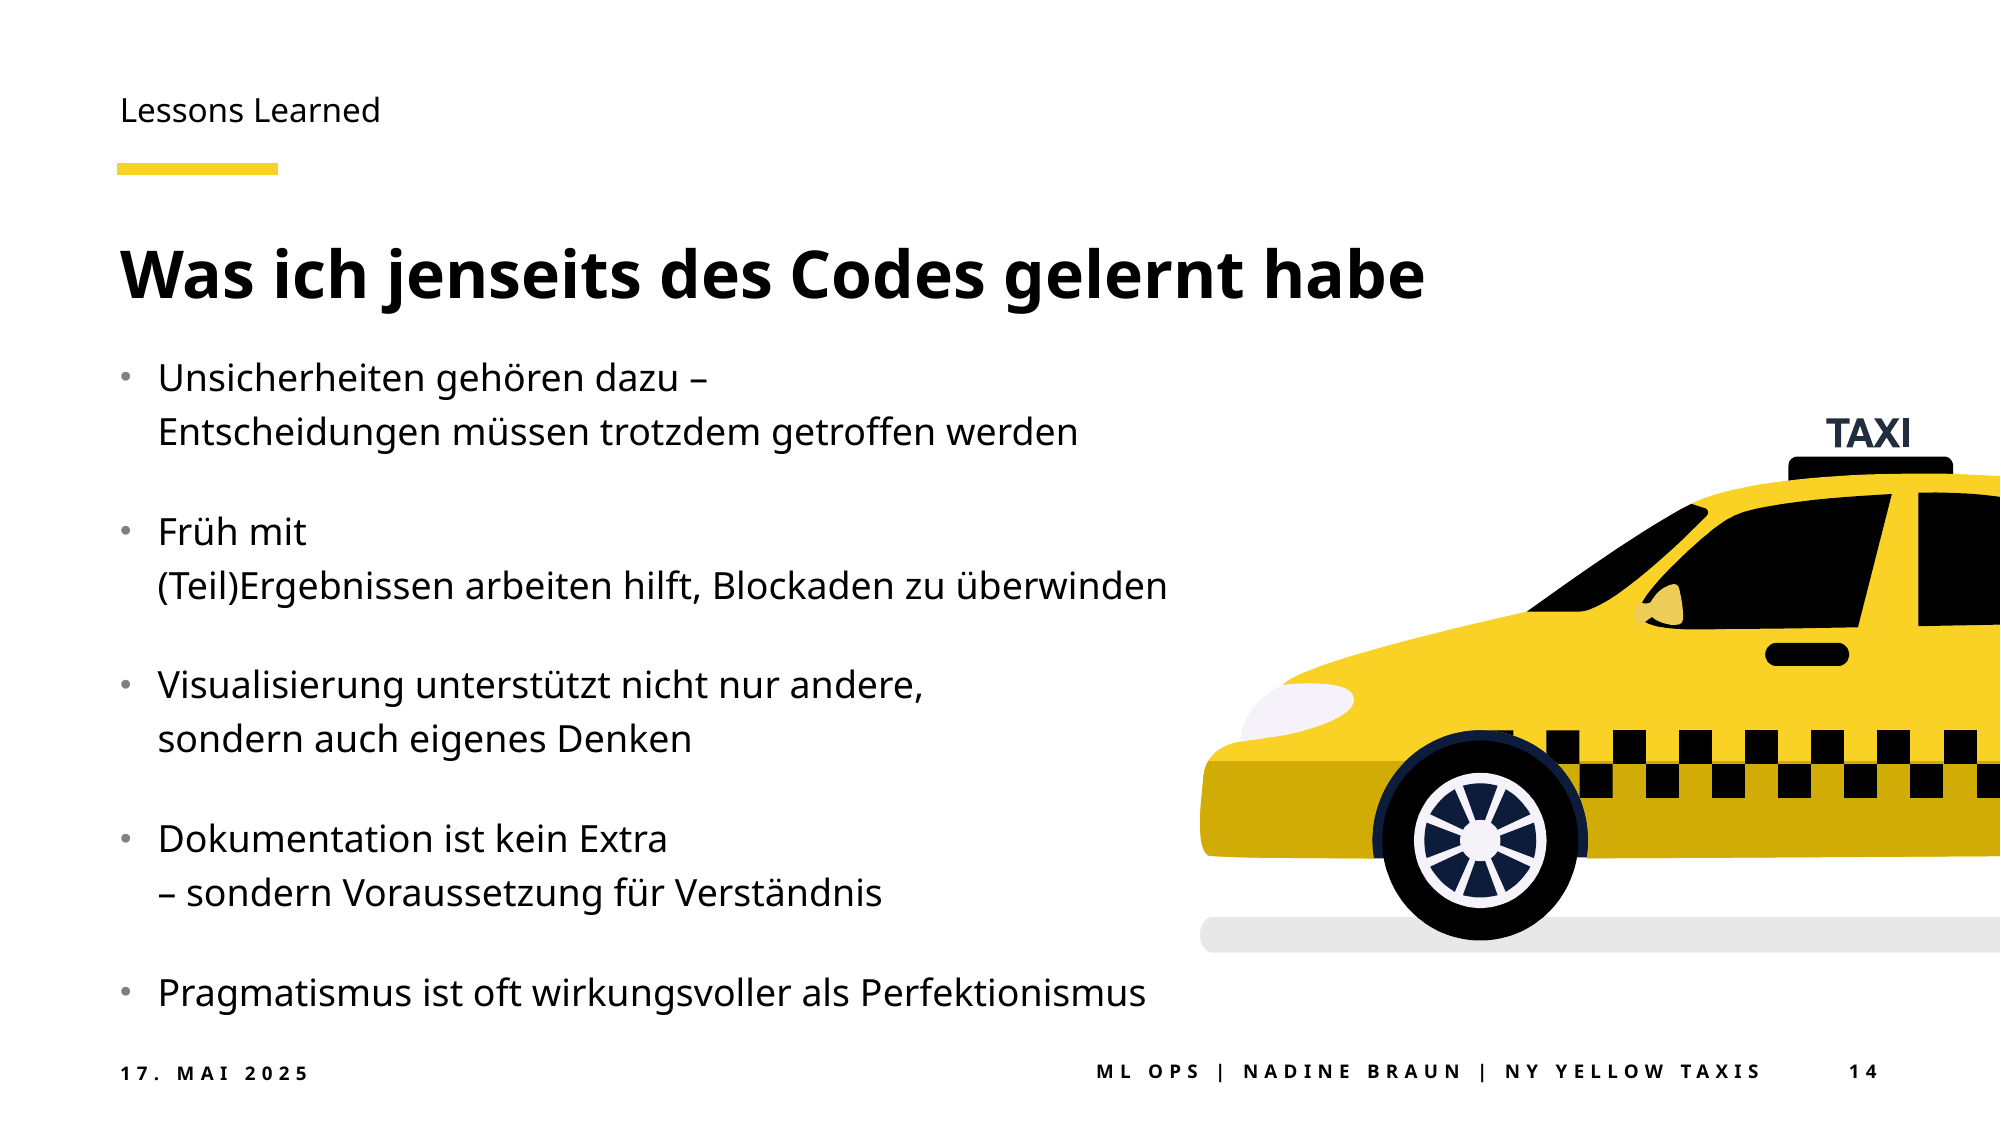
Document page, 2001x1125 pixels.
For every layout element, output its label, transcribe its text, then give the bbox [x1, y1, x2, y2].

slide_number 17. Mai 2025 [105, 1042, 555, 1103]
list Unsicherheiten gehören dazu –Entscheidungen müssen trotzdem getroffen werden Früh mit (Teil)Ergebnissen arbeiten hilft, Blockaden zu überwinden Visualisierung unterstützt nicht nur andere, sondern auch eigenes Denken Dokumentation ist kein Extra – sondern Voraussetzung für Verständnis Pragmatismus ist oft wirkungsvoller als Perfektionismus [105, 337, 1244, 1017]
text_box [1199, 409, 2000, 953]
slide_number 14 [1772, 1042, 1892, 1103]
text_box Lessons Learned [105, 82, 795, 137]
title Was ich jenseits des Codes gelernt habe [105, 224, 1892, 320]
footer ML Ops | Nadine Braun | NY Yellow Taxis [1071, 1042, 1772, 1103]
